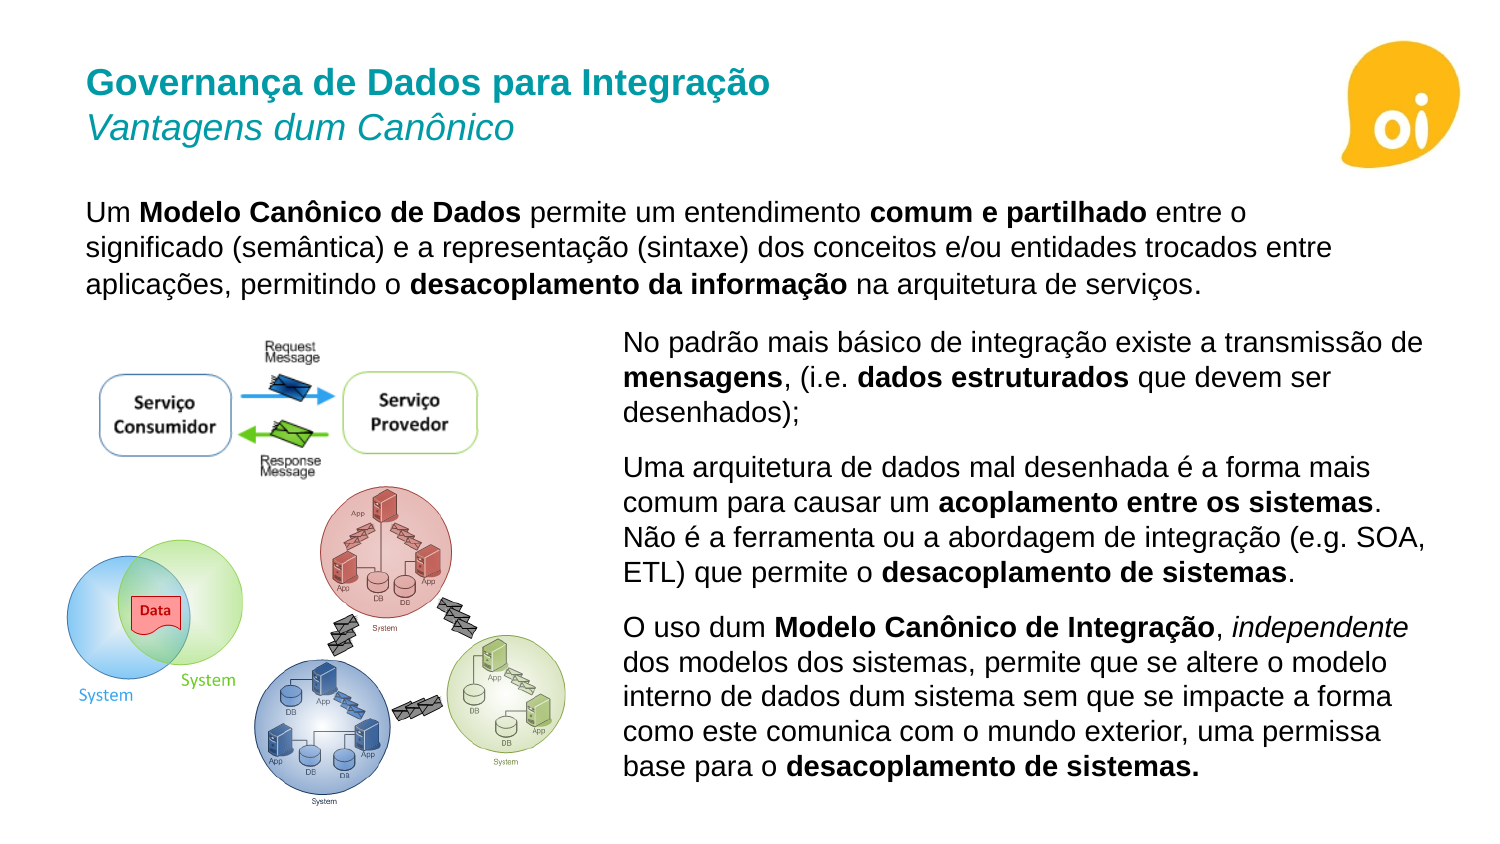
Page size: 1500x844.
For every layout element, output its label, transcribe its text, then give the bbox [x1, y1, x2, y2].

text_box Um Modelo Canônico de Dados permite um entendimento comum e partilhado entre o significado (semântica) e a representação (sintaxe) dos conceitos e/ou entidades trocados entre aplicações, permitindo o desacoplamento da informação na arquitetura de serviços. [70, 185, 1408, 307]
text_box No padrão mais básico de integração existe a transmissão de mensagens, (i.e. dados estruturados que devem ser desenhados); Uma arquitetura de dados mal desenhada é a forma mais comum para causar um acoplamento entre os sistemas. Não é a ferramenta ou a abordagem de integração (e.g. SOA, ETL) que permite o desacoplamento de sistemas. O uso dum Modelo Canônico de Integração, independente dos modelos dos sistemas, permite que se altere o modelo interno de dados dum sistema sem que se impacte a forma como este comunica com o mundo exterior, uma permissa base para o desacoplamento de sistemas. [608, 315, 1459, 790]
text_box Governança de Dados para Integração Vantagens dum Canônico [70, 50, 1181, 156]
picture [0, 0, 1500, 844]
